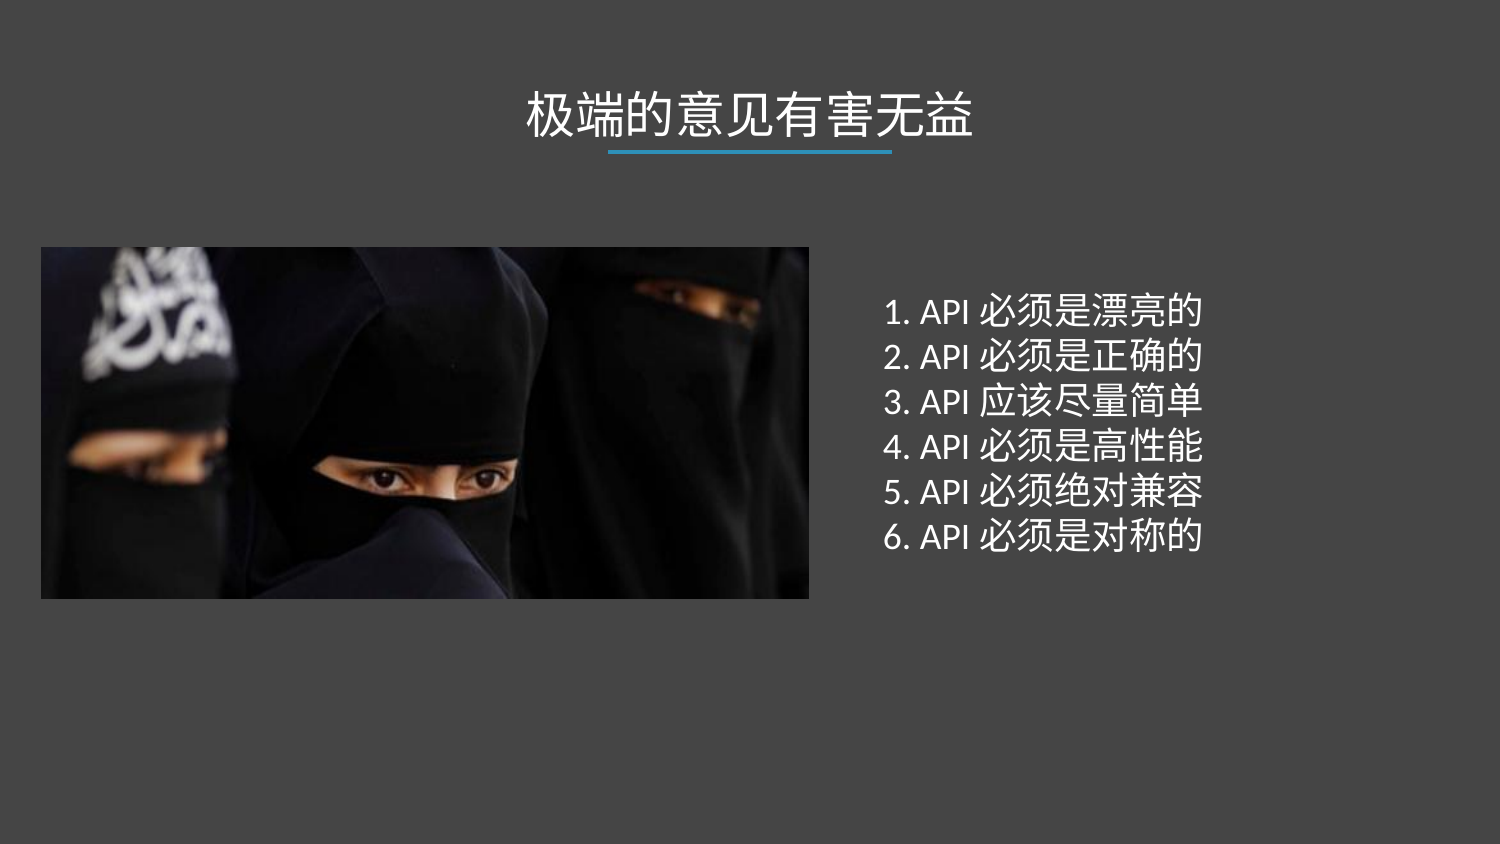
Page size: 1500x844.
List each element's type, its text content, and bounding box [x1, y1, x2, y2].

picture [41, 247, 810, 600]
text_box 极端的意见有害无益 [0, 76, 1500, 151]
text_box 1. API必须是漂亮的 2. API必须是正确的 3. API应该尽量简单 4. API必须是高性能 5. API必须绝对兼容 6. API必须是对称的 [868, 279, 1500, 565]
